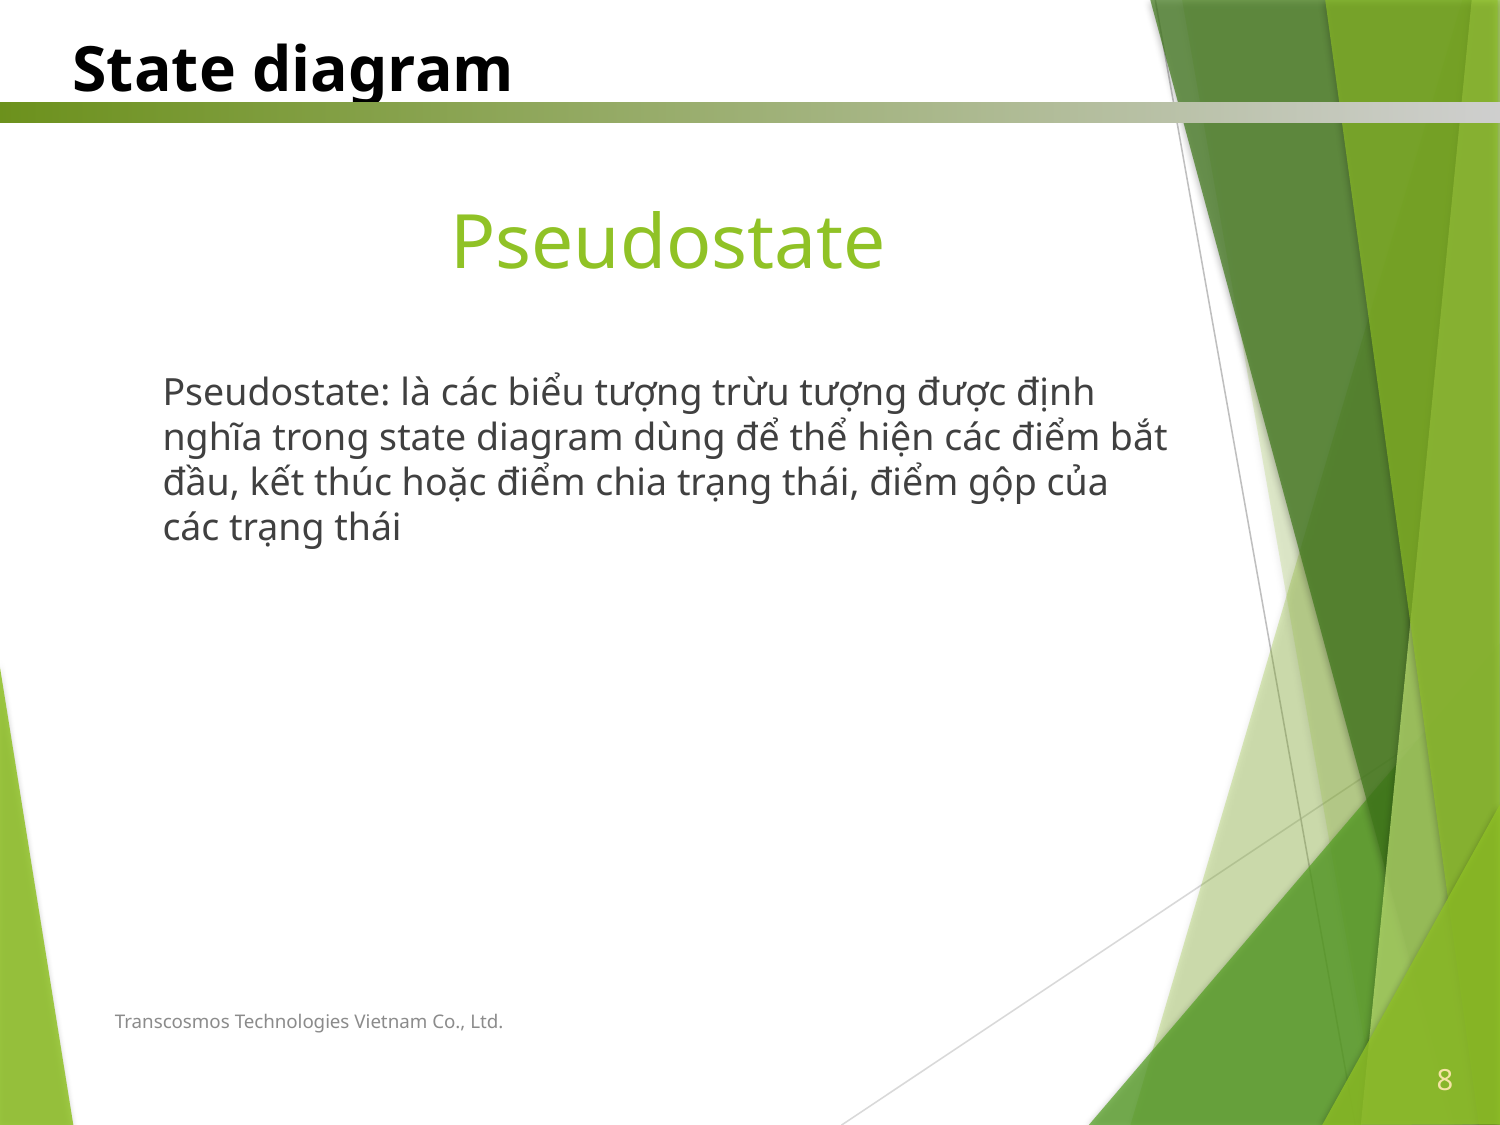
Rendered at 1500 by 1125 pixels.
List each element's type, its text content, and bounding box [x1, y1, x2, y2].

footer Transcosmos Technologies Vietnam Co., Ltd. [99, 991, 859, 1051]
text_box [0, 101, 1500, 124]
list Pseudostate: là các biểu tượng trừu tượng được định nghĩa trong state diagram dùng để thể hiện các điểm bắt đầu, kết thúc hoặc điểm chia trạng thái, điểm gộp của các trạng thái [147, 360, 1189, 591]
slide_number 8 [1130, 1050, 1469, 1111]
text_box State diagram [61, 29, 1355, 101]
title Pseudostate [147, 186, 1189, 297]
